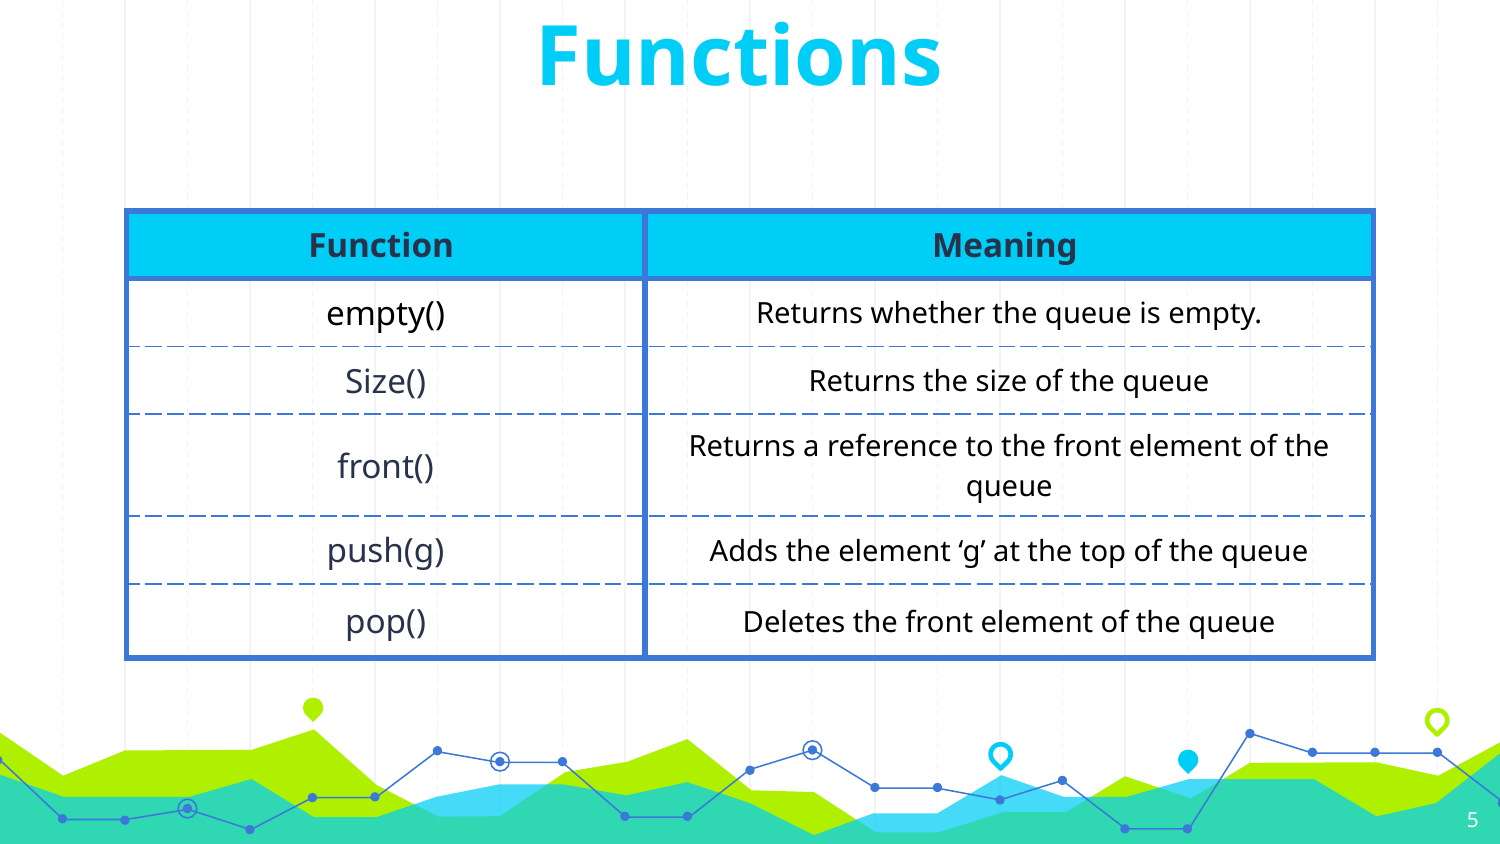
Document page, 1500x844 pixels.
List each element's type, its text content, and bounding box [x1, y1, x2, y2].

table_cell push(g) [129, 516, 642, 584]
text_box Functions [0, 0, 1500, 118]
table_cell empty() [129, 281, 642, 346]
table_cell Size() [129, 346, 642, 414]
table_header Meaning [648, 214, 1371, 276]
table_cell Returns the size of the queue [648, 346, 1371, 414]
table_header Function [129, 214, 642, 276]
table_cell front() [129, 414, 642, 516]
table_cell Returns a reference to the front element of the queue [648, 414, 1371, 516]
table_cell Returns whether the queue is empty. [648, 281, 1371, 346]
table_cell pop() [129, 584, 642, 655]
table_cell Deletes the front element of the queue [648, 584, 1371, 655]
slide_number 5 [1403, 791, 1494, 844]
table_cell Adds the element ‘g’ at the top of the queue [648, 516, 1371, 584]
